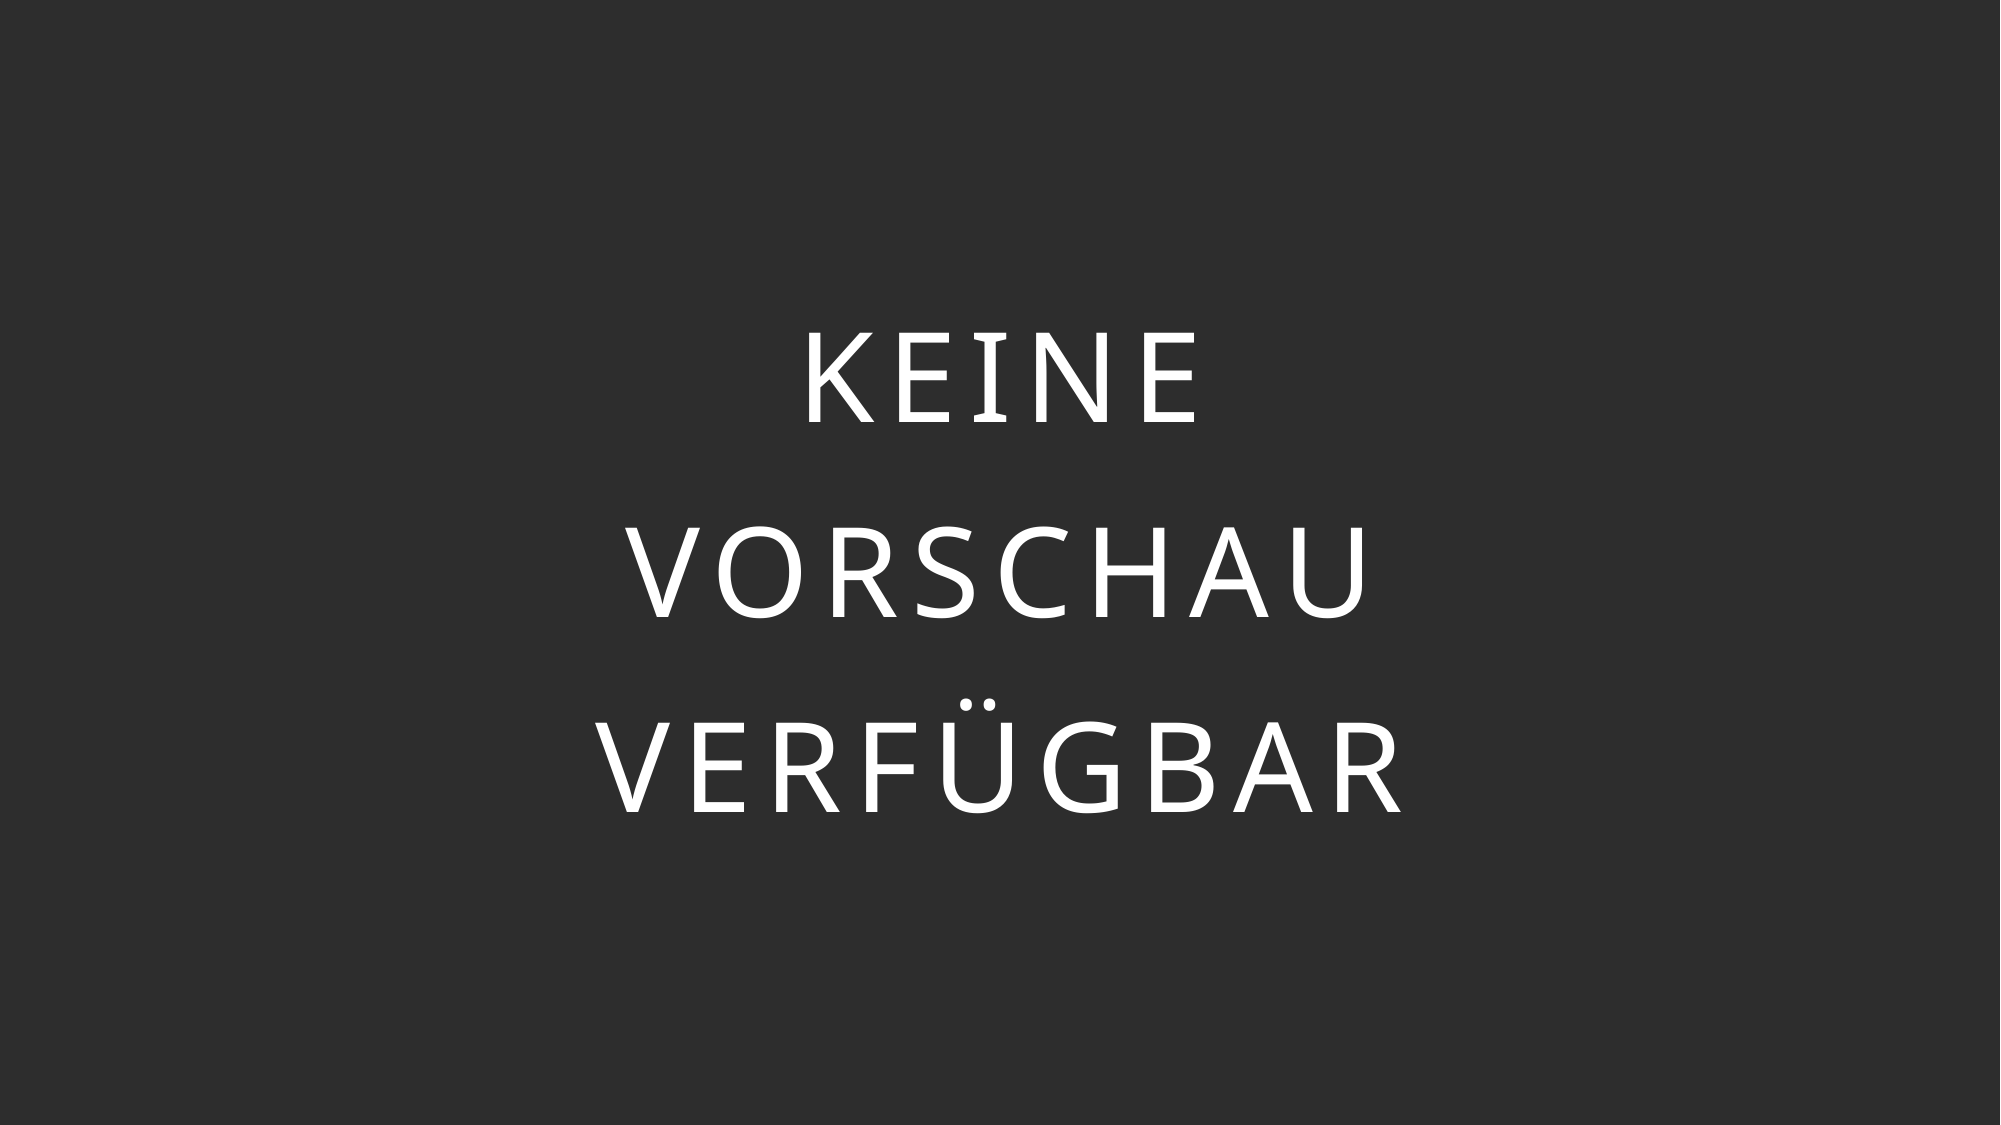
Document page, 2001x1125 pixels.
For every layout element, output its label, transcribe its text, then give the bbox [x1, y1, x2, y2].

text_box KEINE VORSCHAU VERFÜGBAR [501, 290, 1499, 846]
